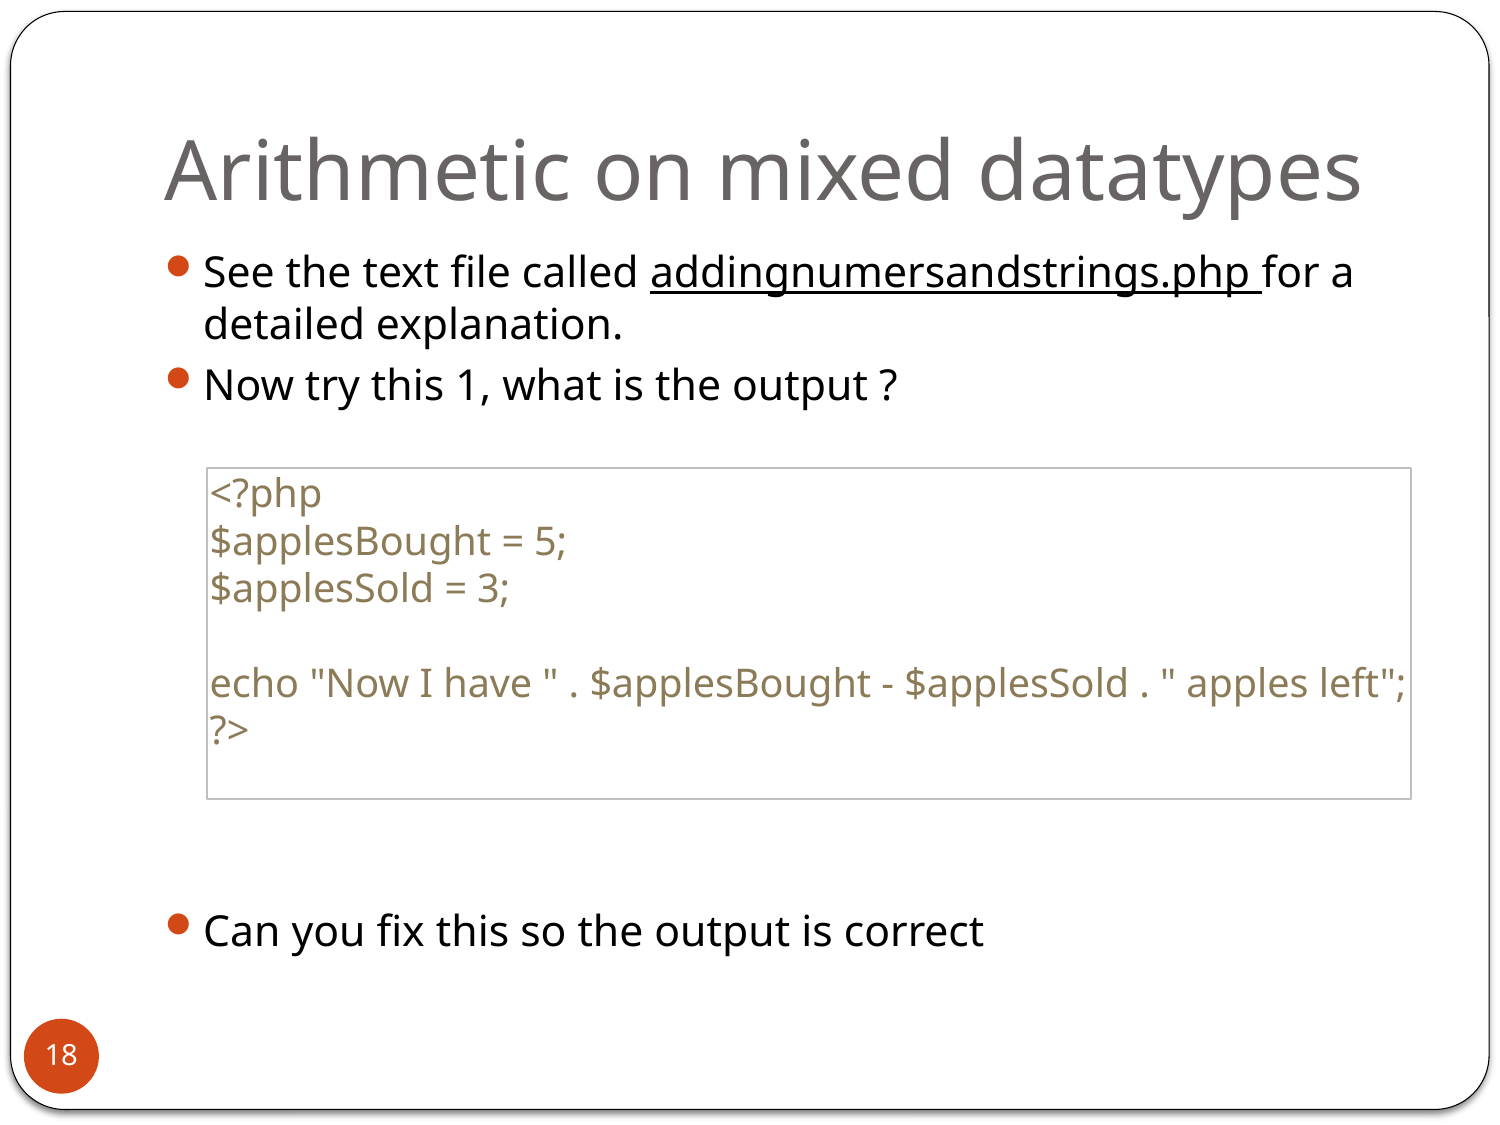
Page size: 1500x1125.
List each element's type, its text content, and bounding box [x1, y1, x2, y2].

list See the text file called addingnumersandstrings.php for a detailed explanation. Now try this 1, what is the output ? <?php $applesBought = 5; $applesSold = 3; echo "Now I have " . $applesBought - $applesSold . " apples left"; ?> Can you fix this so the output is correct [150, 237, 1425, 988]
slide_number 18 [23, 1018, 99, 1094]
text_box [206, 467, 1412, 800]
title Arithmetic on mixed datatypes [150, 45, 1425, 233]
